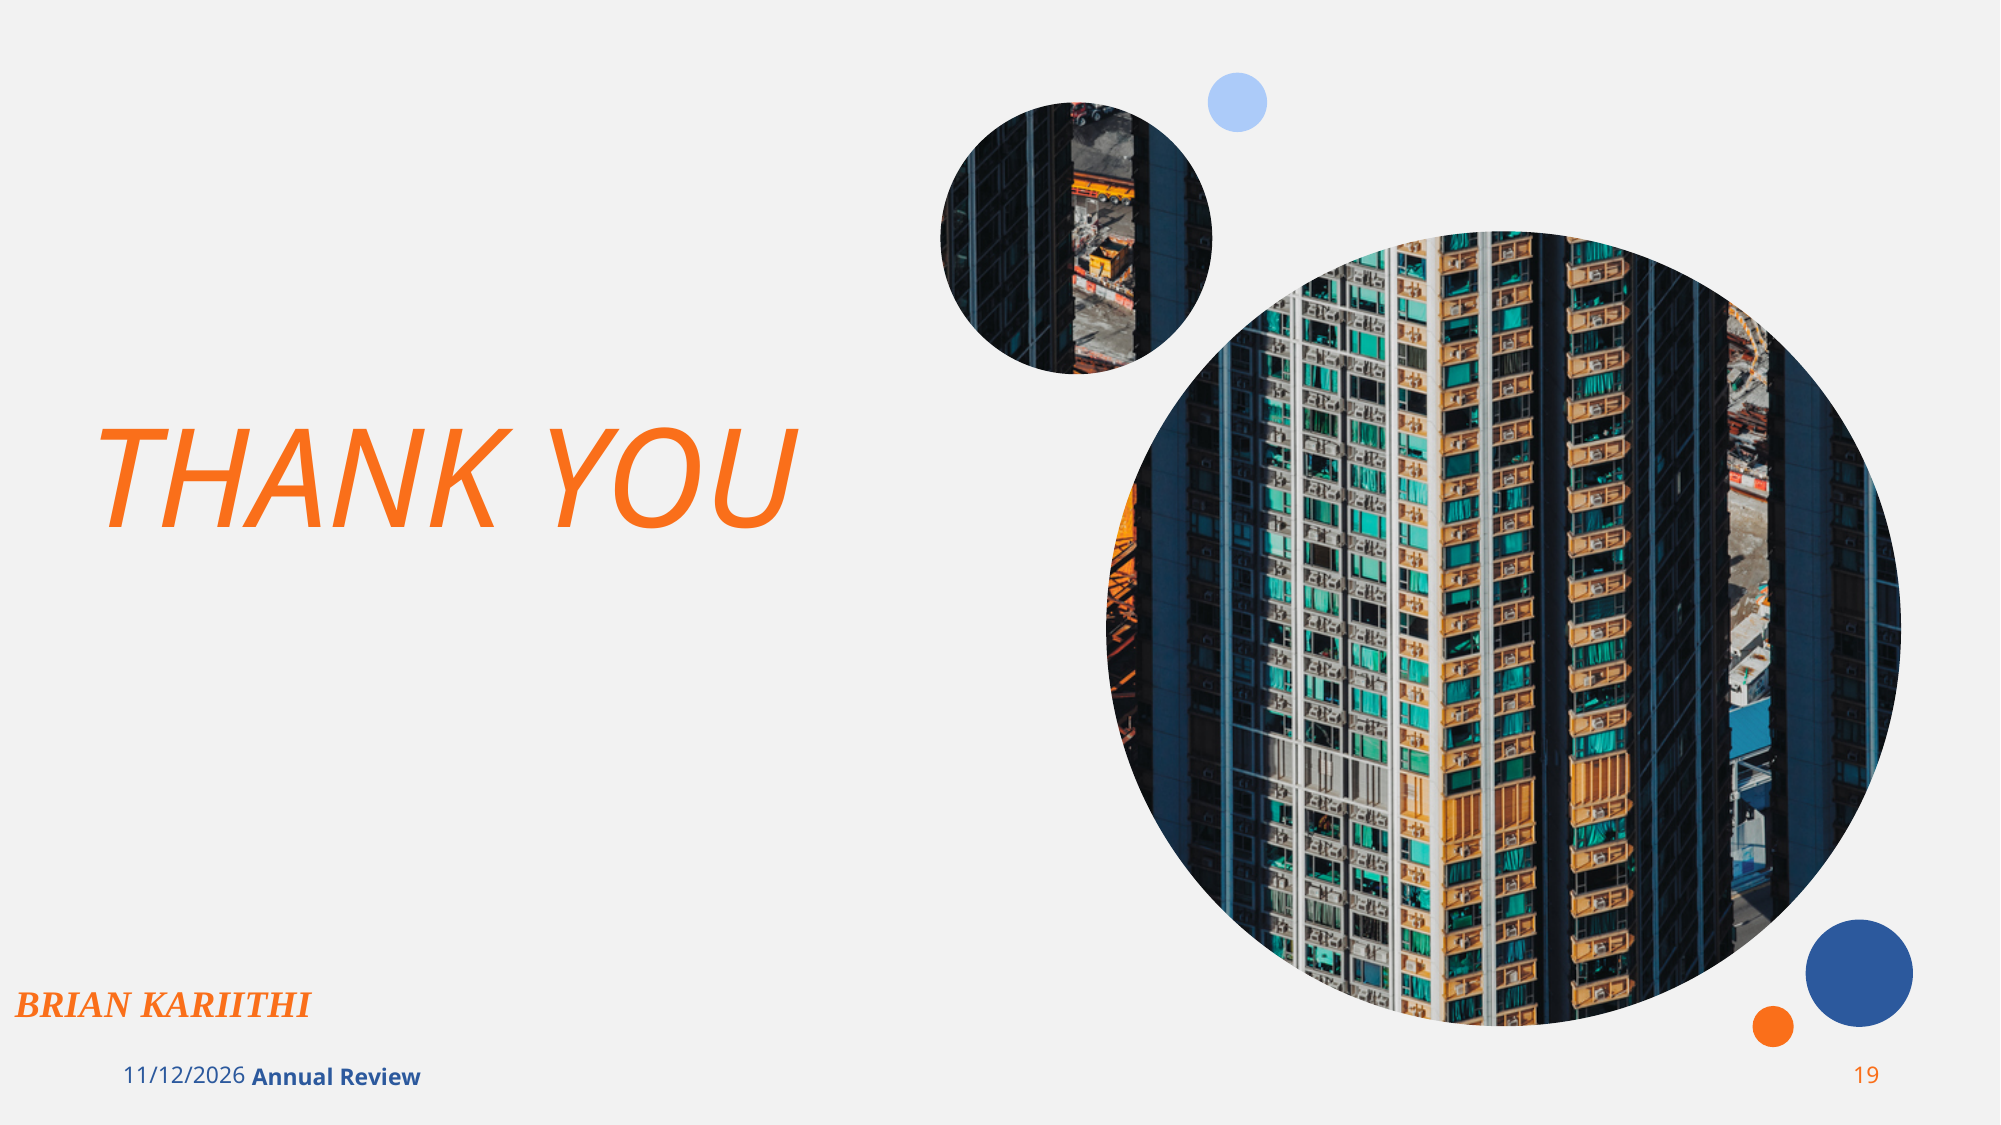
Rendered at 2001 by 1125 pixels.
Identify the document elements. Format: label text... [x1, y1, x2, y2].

text_box THANK YOU [73, 382, 940, 563]
text_box BRIAN KARIITHI [0, 973, 363, 1033]
picture [940, 102, 1902, 1027]
